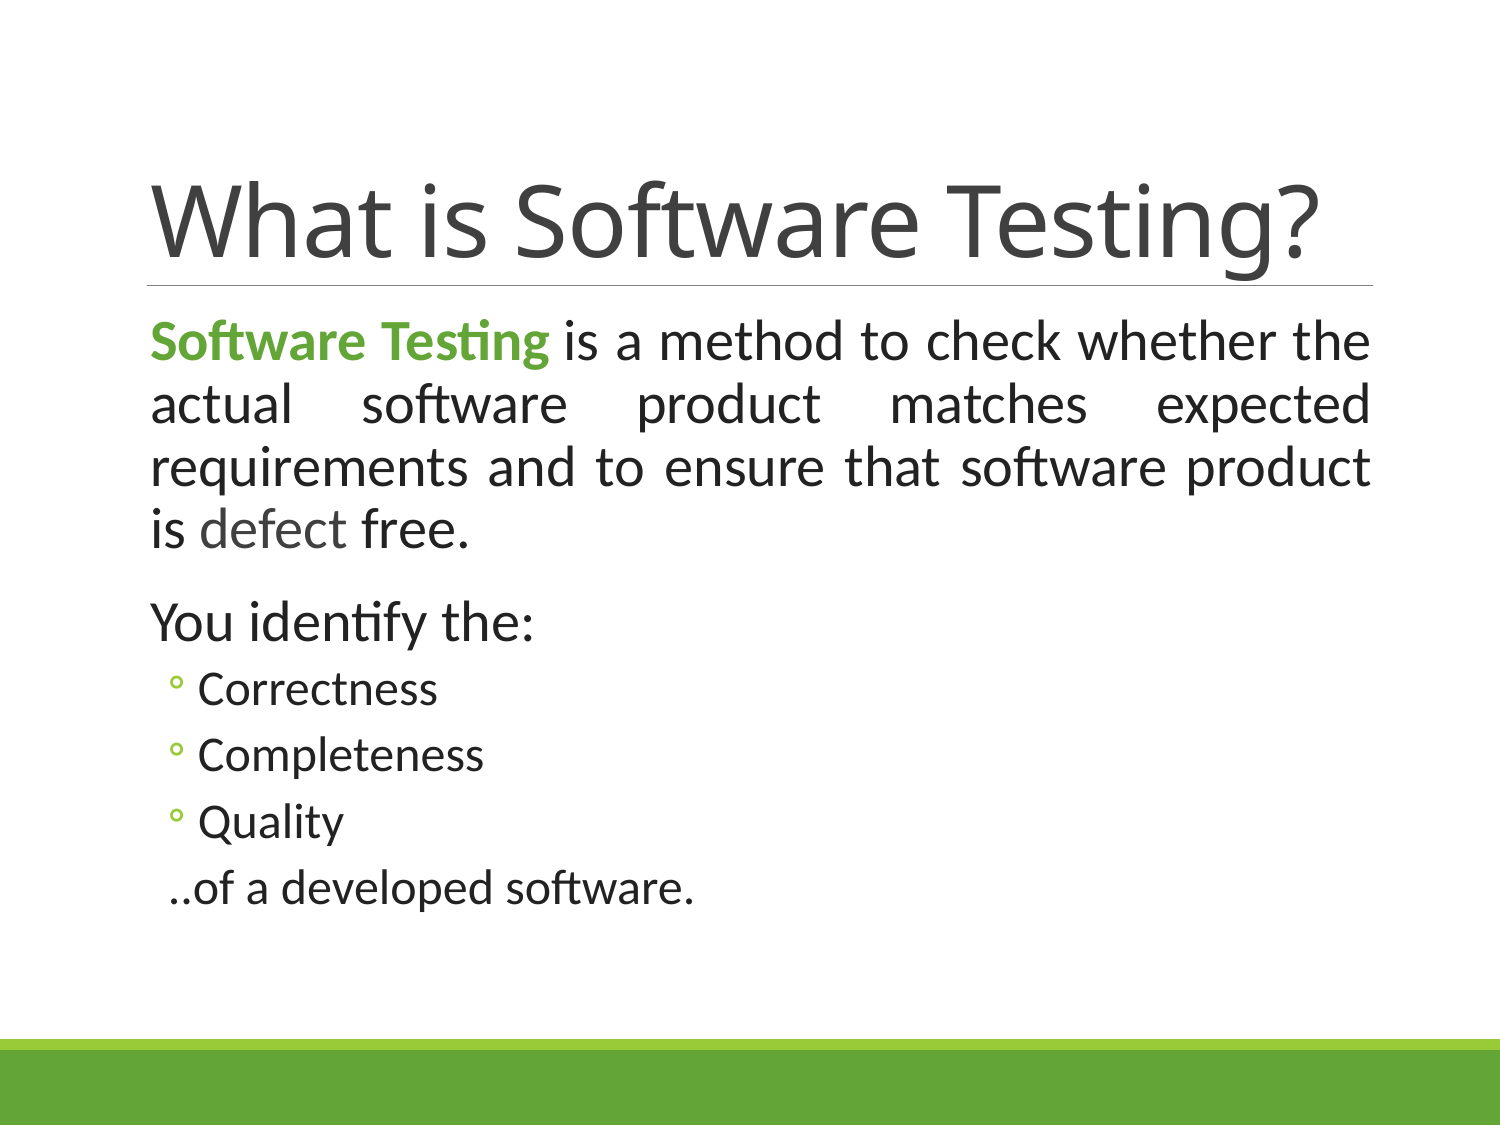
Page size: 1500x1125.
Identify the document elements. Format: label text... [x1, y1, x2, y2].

list Software Testing is a method to check whether the actual software product matches expected requirements and to ensure that software product is defect free. You identify the: Correctness Completeness Quality ..of a developed software. [135, 302, 1373, 963]
title What is Software Testing? [135, 47, 1373, 285]
